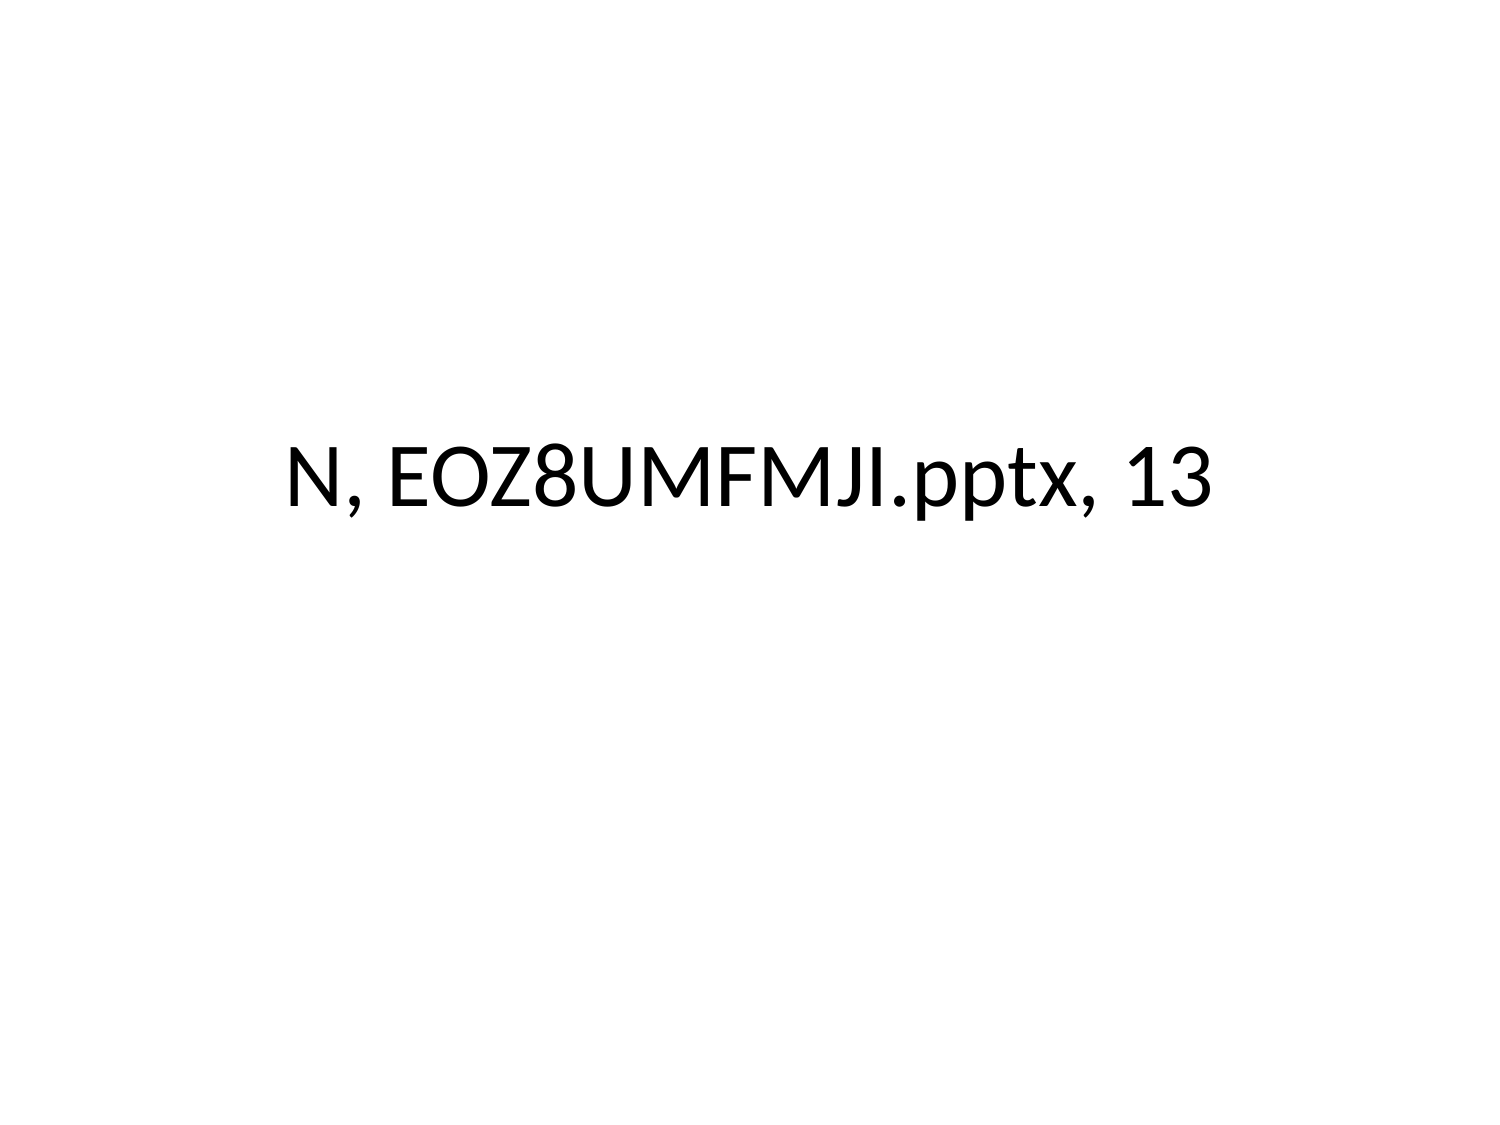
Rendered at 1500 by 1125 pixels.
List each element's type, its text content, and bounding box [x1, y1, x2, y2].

title N, EOZ8UMFMJI.pptx, 13 [112, 349, 1388, 591]
